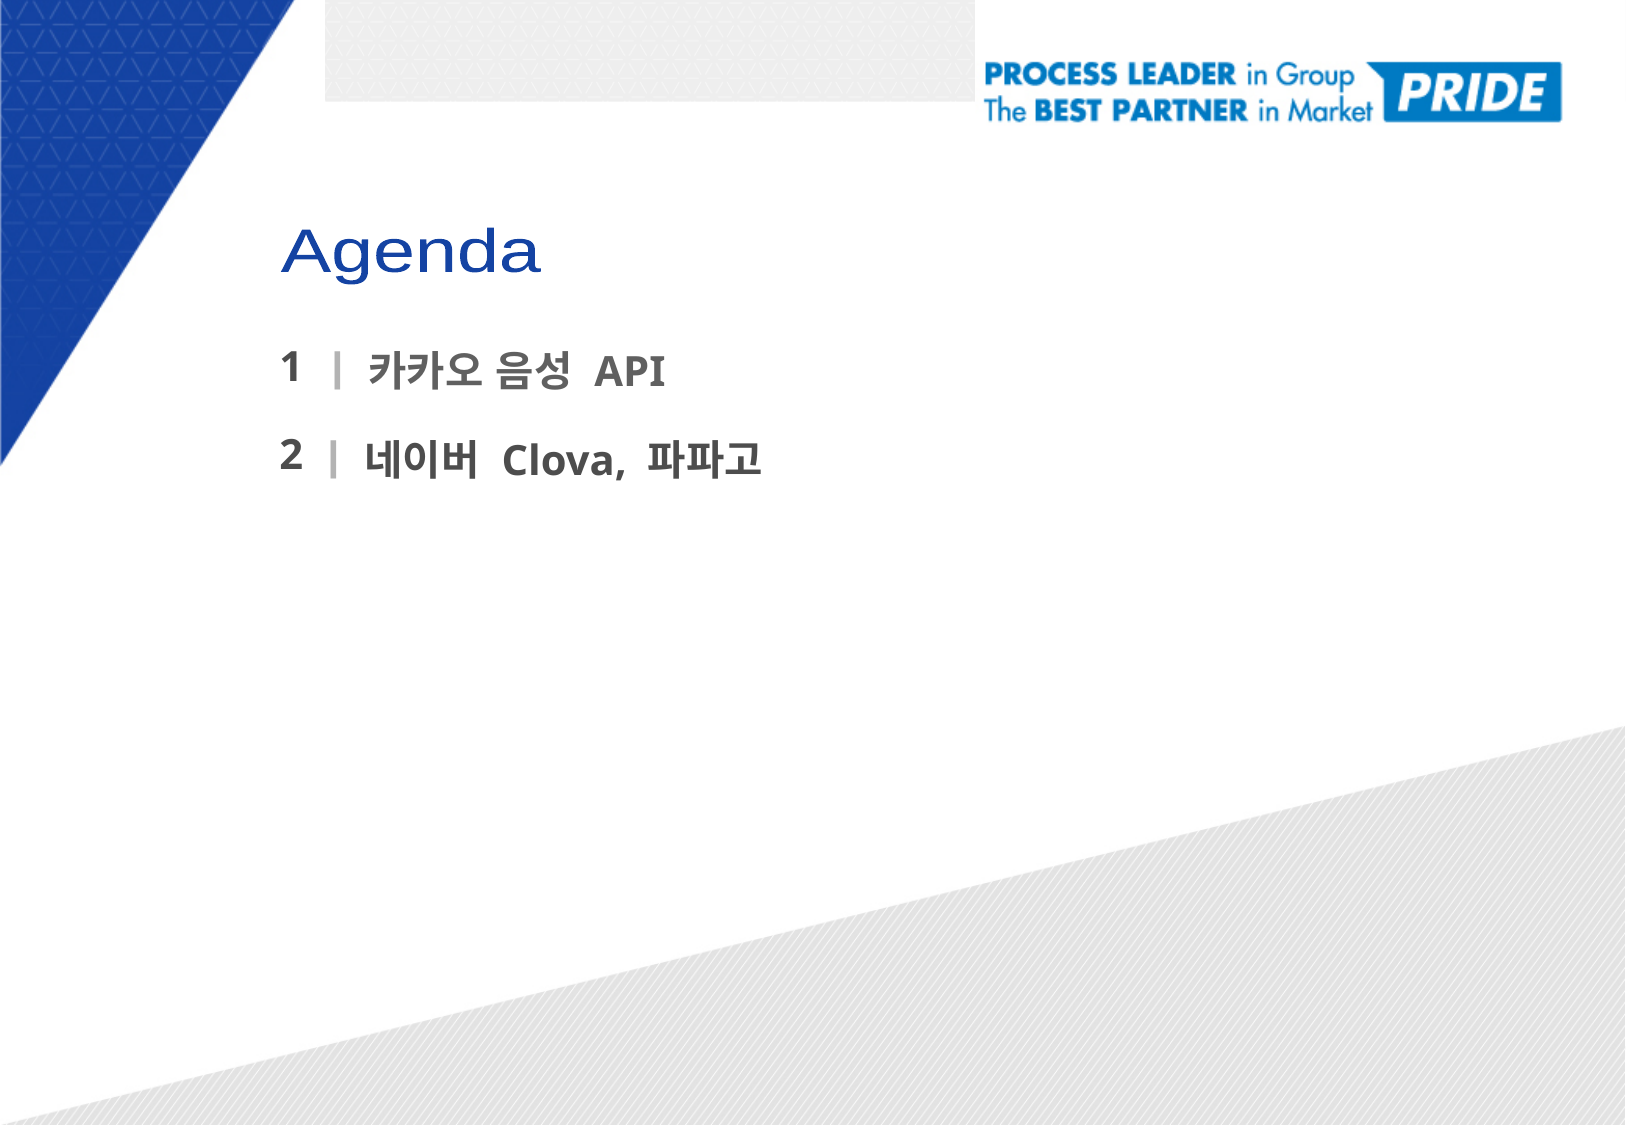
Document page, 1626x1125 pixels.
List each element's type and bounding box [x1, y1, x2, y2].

text_box [262, 419, 785, 492]
picture [0, 0, 1626, 1125]
text_box [262, 330, 691, 404]
